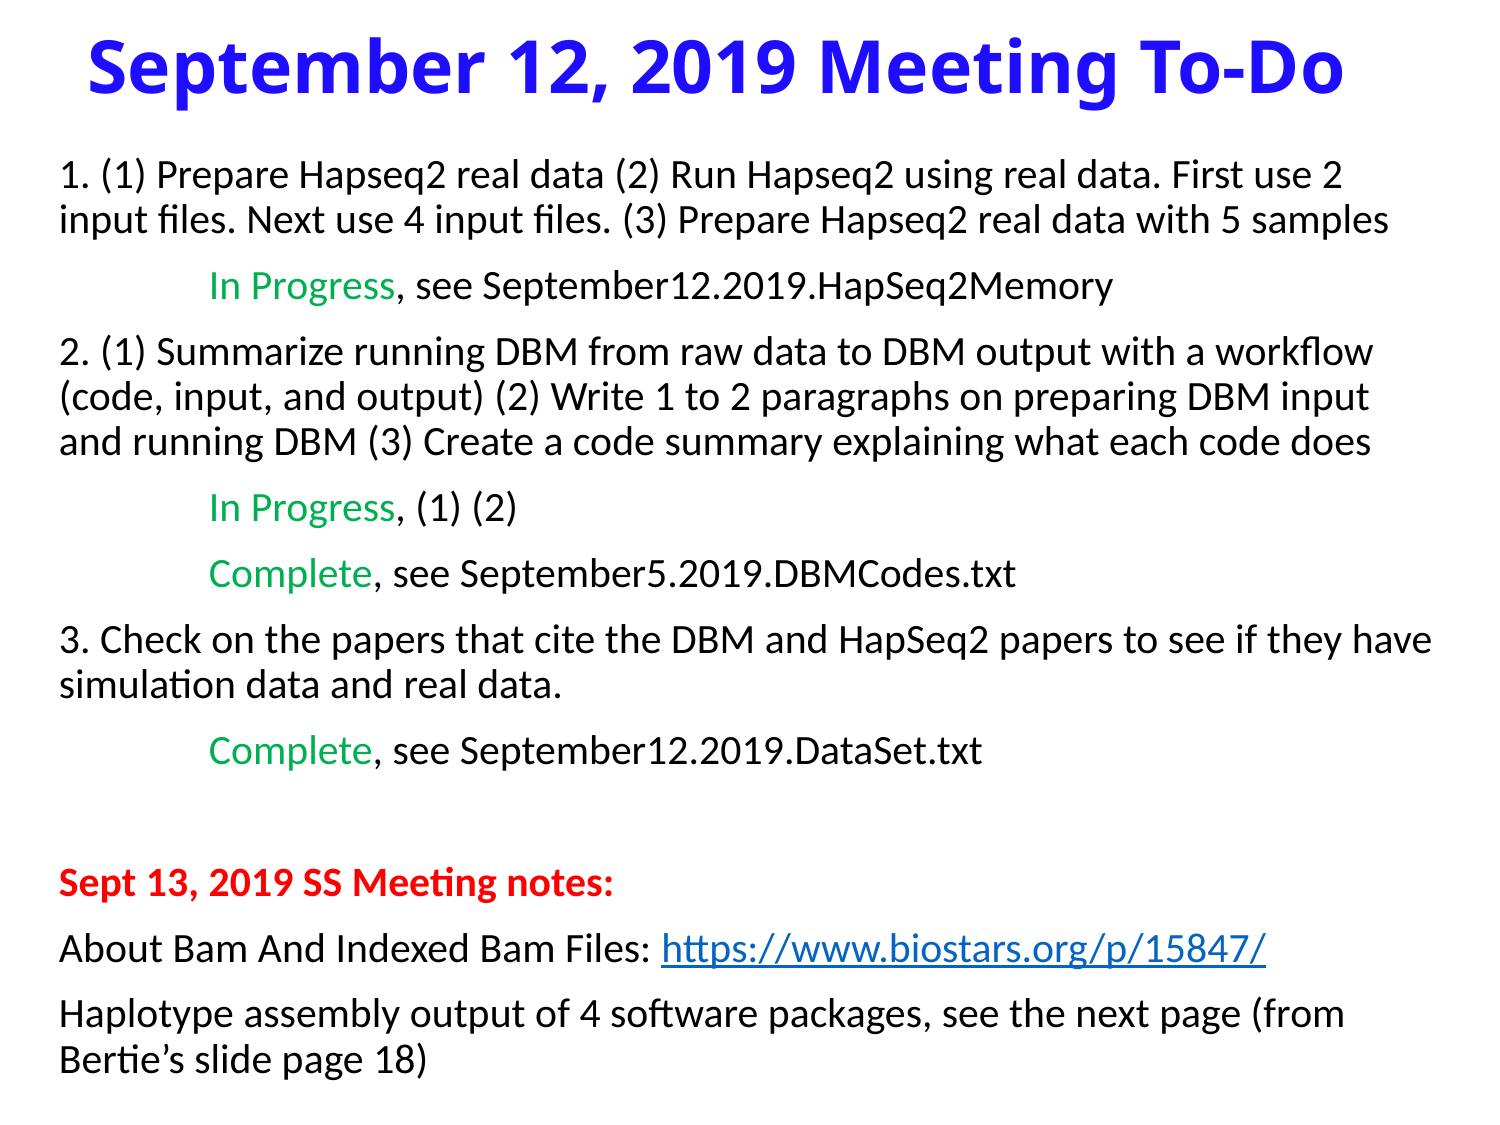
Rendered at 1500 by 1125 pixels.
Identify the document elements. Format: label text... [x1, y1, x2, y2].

list 1. (1) Prepare Hapseq2 real data (2) Run Hapseq2 using real data. First use 2 input files. Next use 4 input files. (3) Prepare Hapseq2 real data with 5 samples In Progress, see September12.2019.HapSeq2Memory 2. (1) Summarize running DBM from raw data to DBM output with a workflow (code, input, and output) (2) Write 1 to 2 paragraphs on preparing DBM input and running DBM (3) Create a code summary explaining what each code does In Progress, (1) (2) Complete, see September5.2019.DBMCodes.txt 3. Check on the papers that cite the DBM and HapSeq2 papers to see if they have simulation data and real data. Complete, see September12.2019.DataSet.txt Sept 13, 2019 SS Meeting notes: About Bam And Indexed Bam Files: https://www.biostars.org/p/15847/ Haplotype assembly output of 4 software packages, see the next page (from Bertie’s slide page 18) [43, 145, 1453, 1092]
title September 12, 2019 Meeting To-Do [72, 12, 1367, 128]
